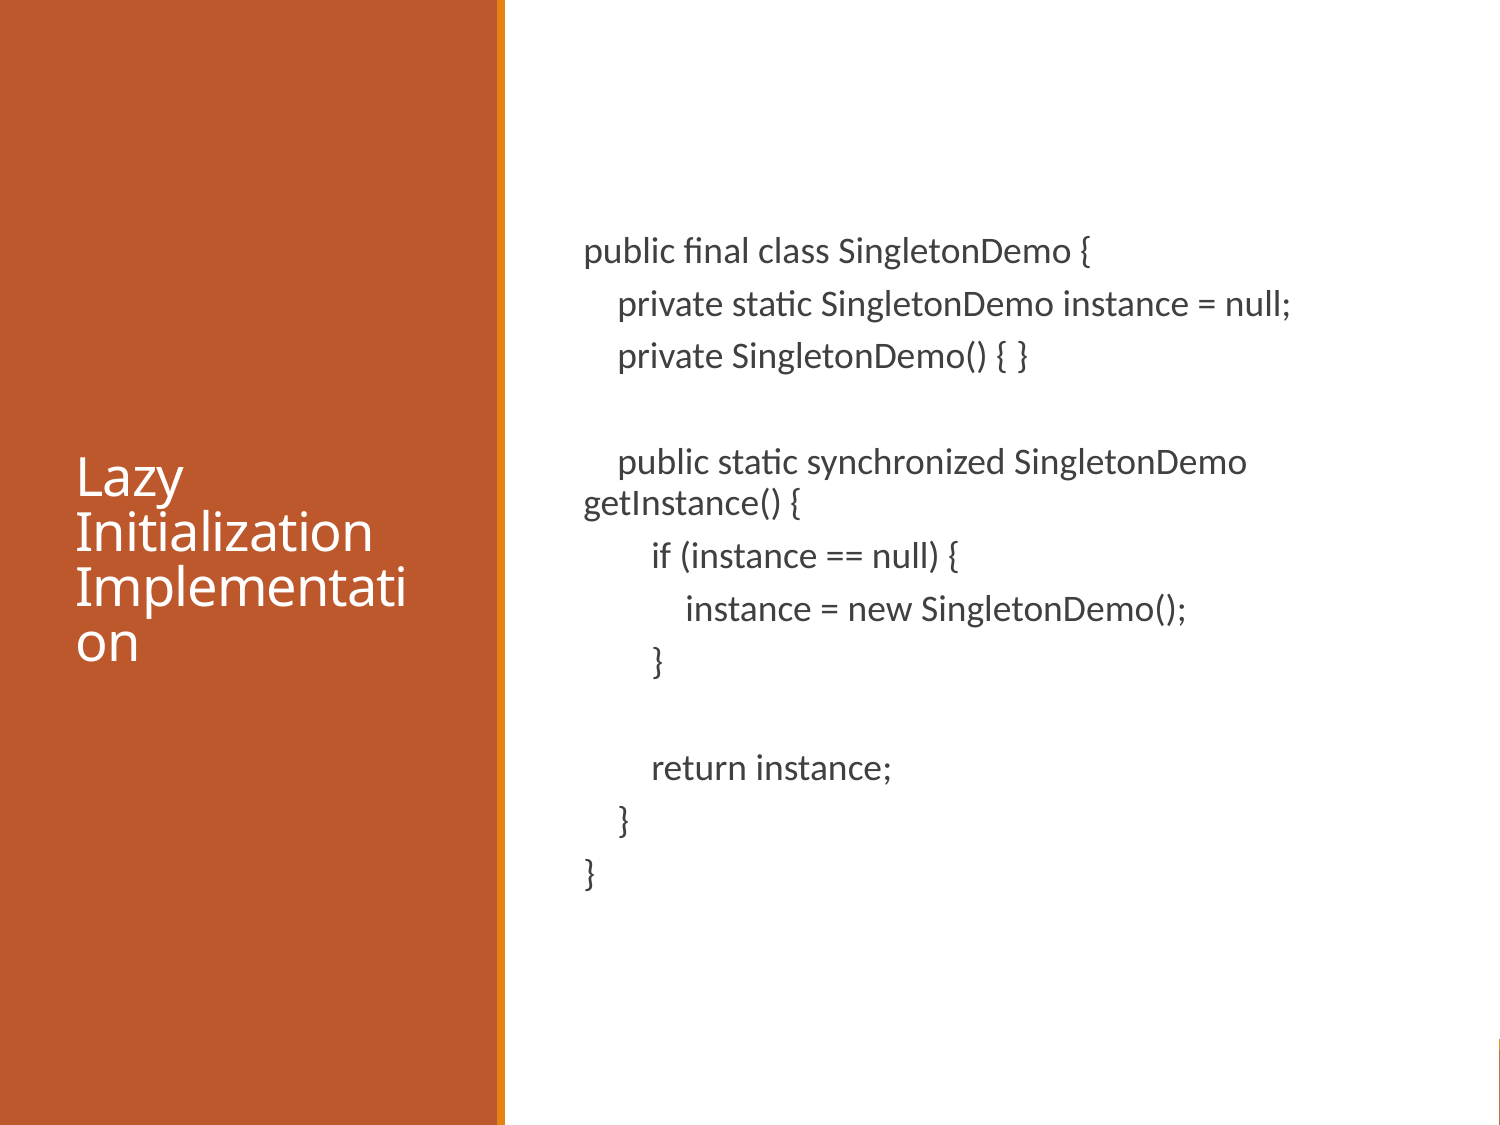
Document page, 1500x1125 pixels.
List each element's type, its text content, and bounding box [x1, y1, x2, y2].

text_box [0, 0, 496, 1125]
text_box [496, 0, 506, 1125]
text_box public final class SingletonDemo { private static SingletonDemo instance = null; private SingletonDemo() { } public static synchronized SingletonDemo getInstance() { if (instance == null) { instance = new SingletonDemo(); } return instance; } } [583, 99, 1373, 1026]
title Lazy Initialization Implementation [60, 99, 441, 1026]
text_box [506, 0, 1500, 1125]
